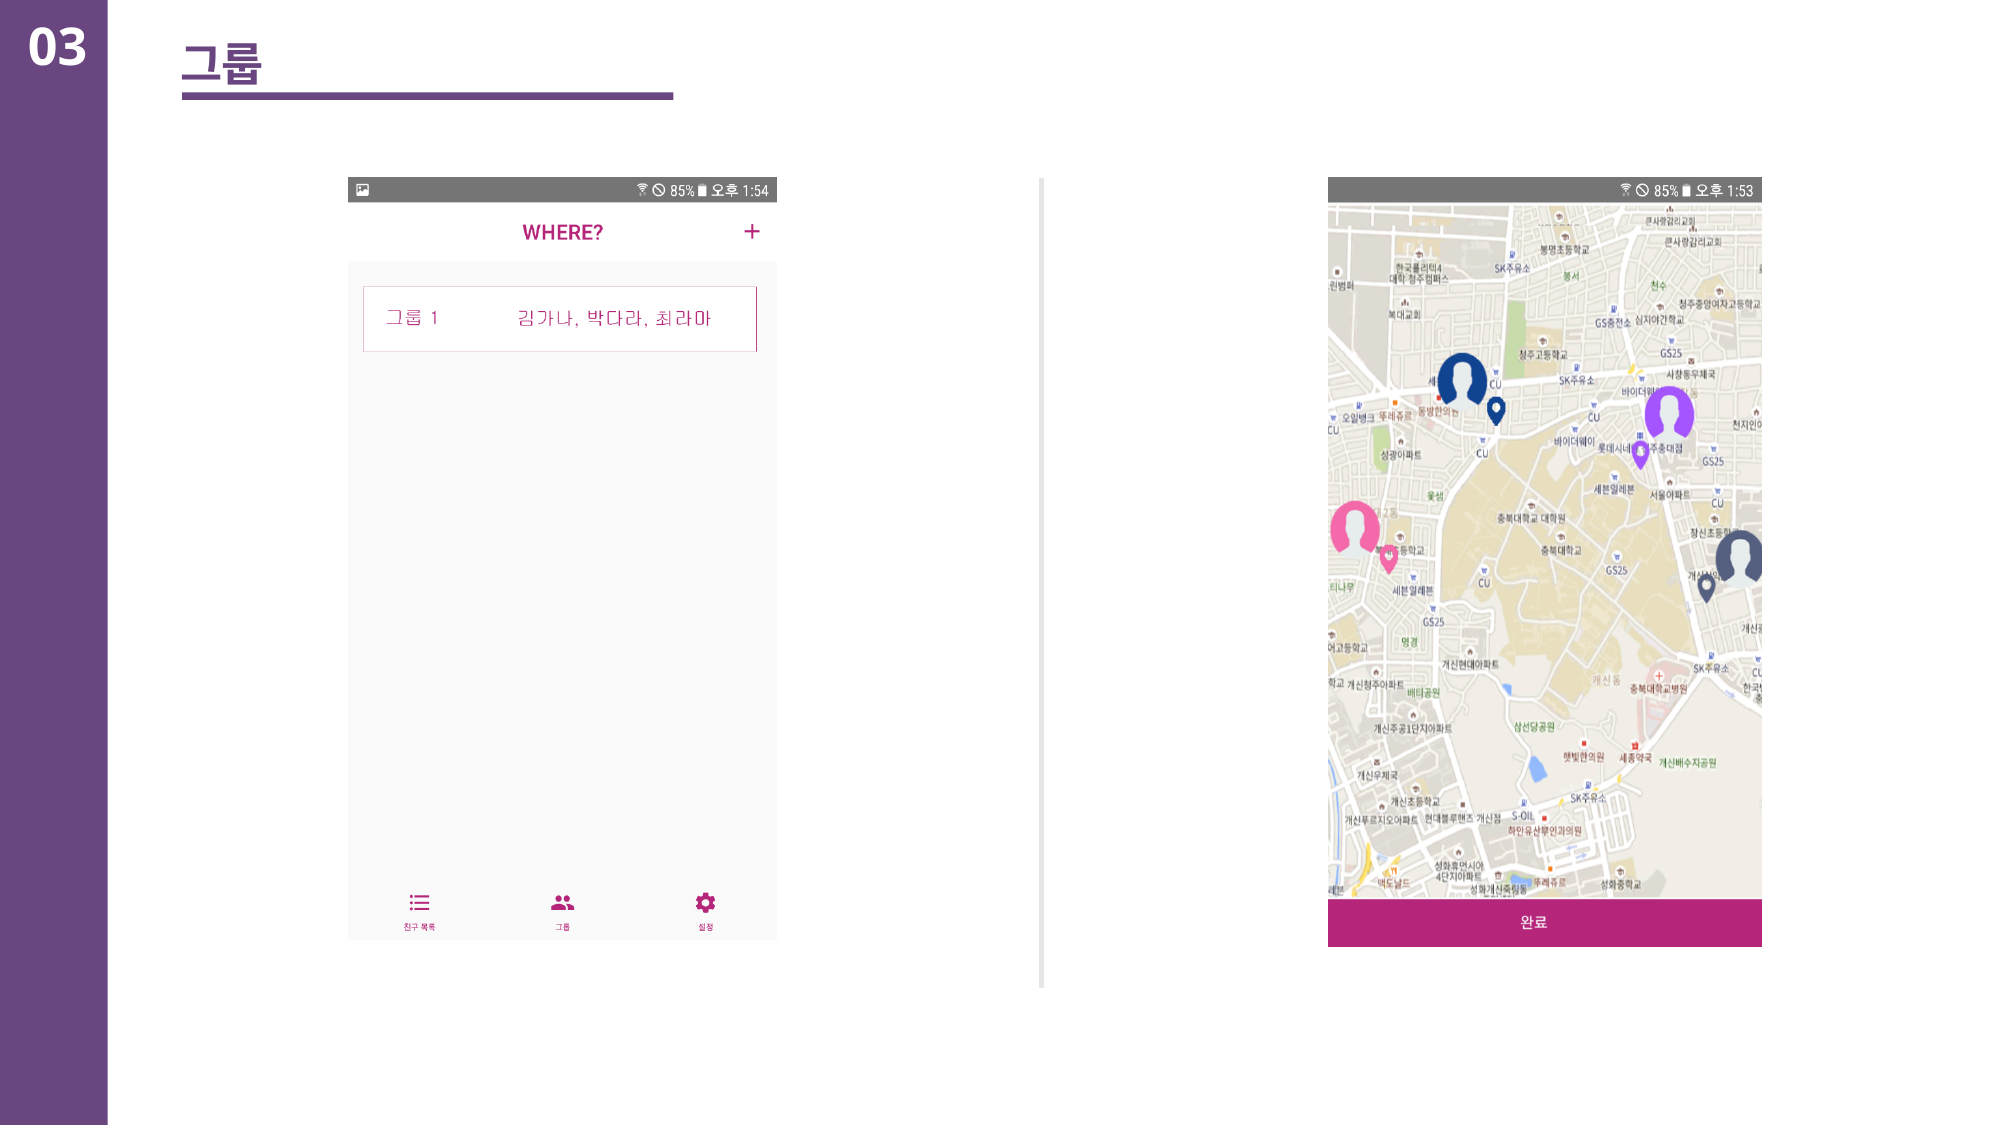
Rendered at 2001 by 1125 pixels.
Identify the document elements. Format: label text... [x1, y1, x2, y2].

picture [1328, 177, 1762, 947]
picture [348, 177, 777, 940]
text_box [322, 91, 674, 101]
text_box 03 [13, 6, 103, 84]
text_box [181, 91, 321, 101]
text_box 그룹 [165, 28, 279, 98]
text_box [0, 0, 109, 1125]
